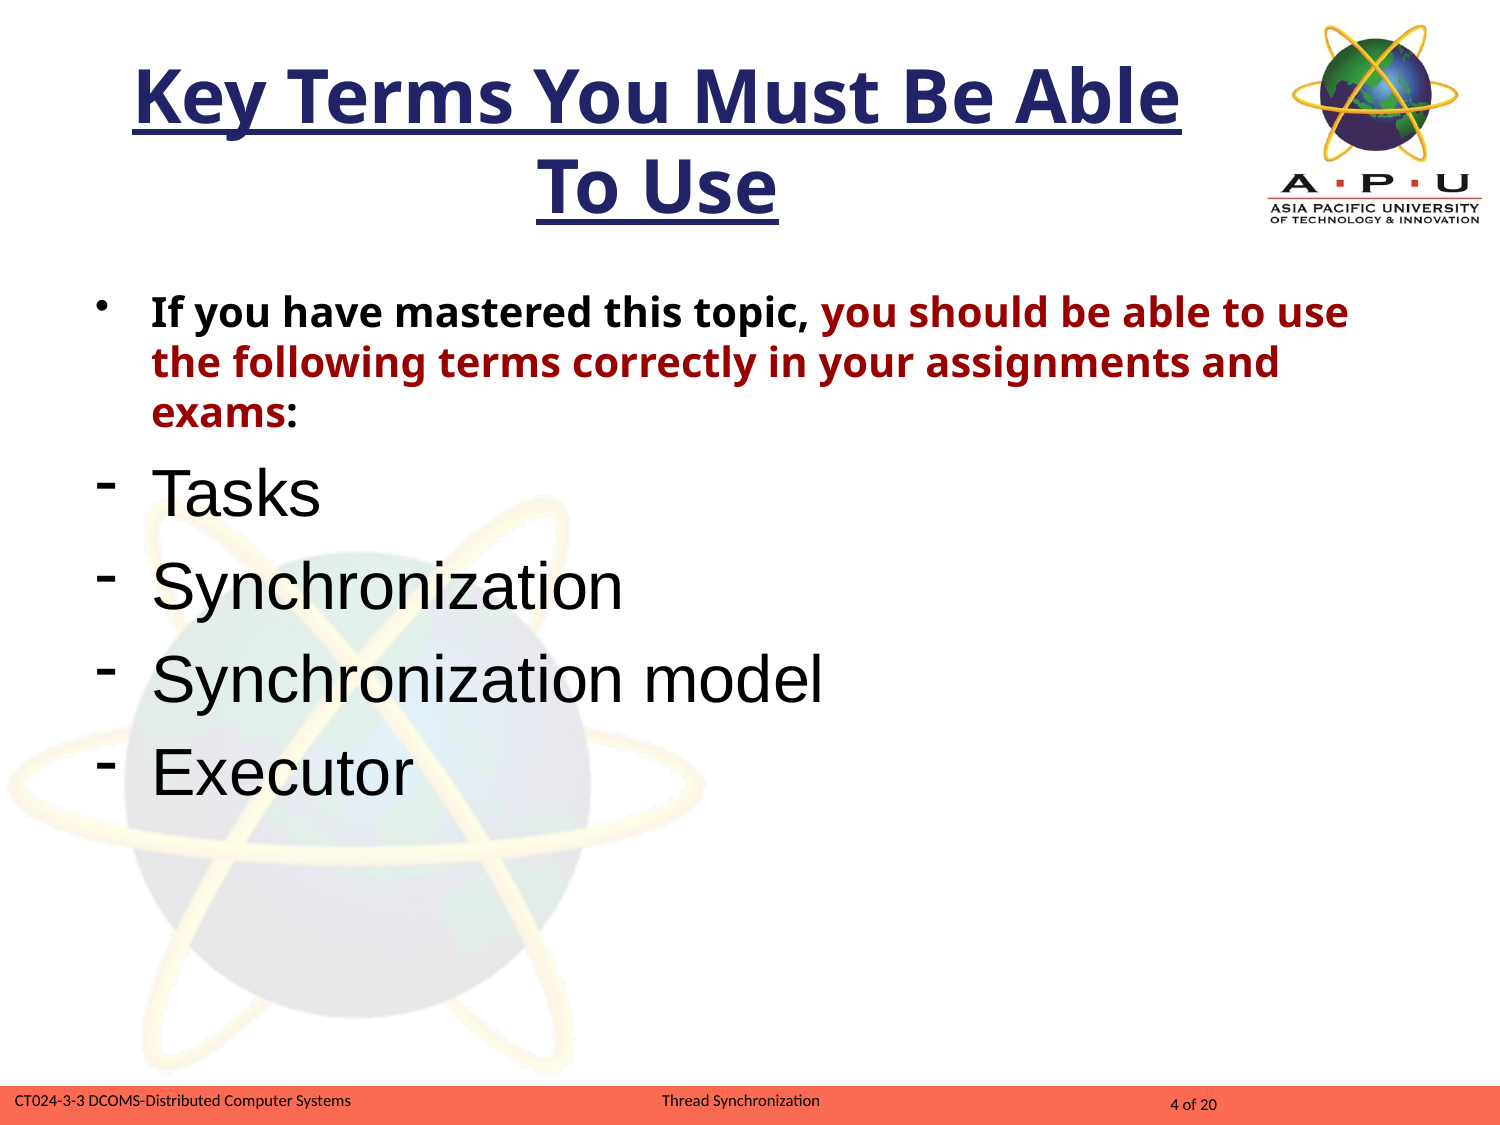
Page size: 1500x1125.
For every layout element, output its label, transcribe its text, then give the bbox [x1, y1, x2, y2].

picture [1251, 0, 1500, 249]
title Key Terms You Must Be Able To Use [79, 45, 1235, 233]
list If you have mastered this topic, you should be able to use the following terms correctly in your assignments and exams: Tasks Synchronization Synchronization model Executor [79, 278, 1430, 1021]
